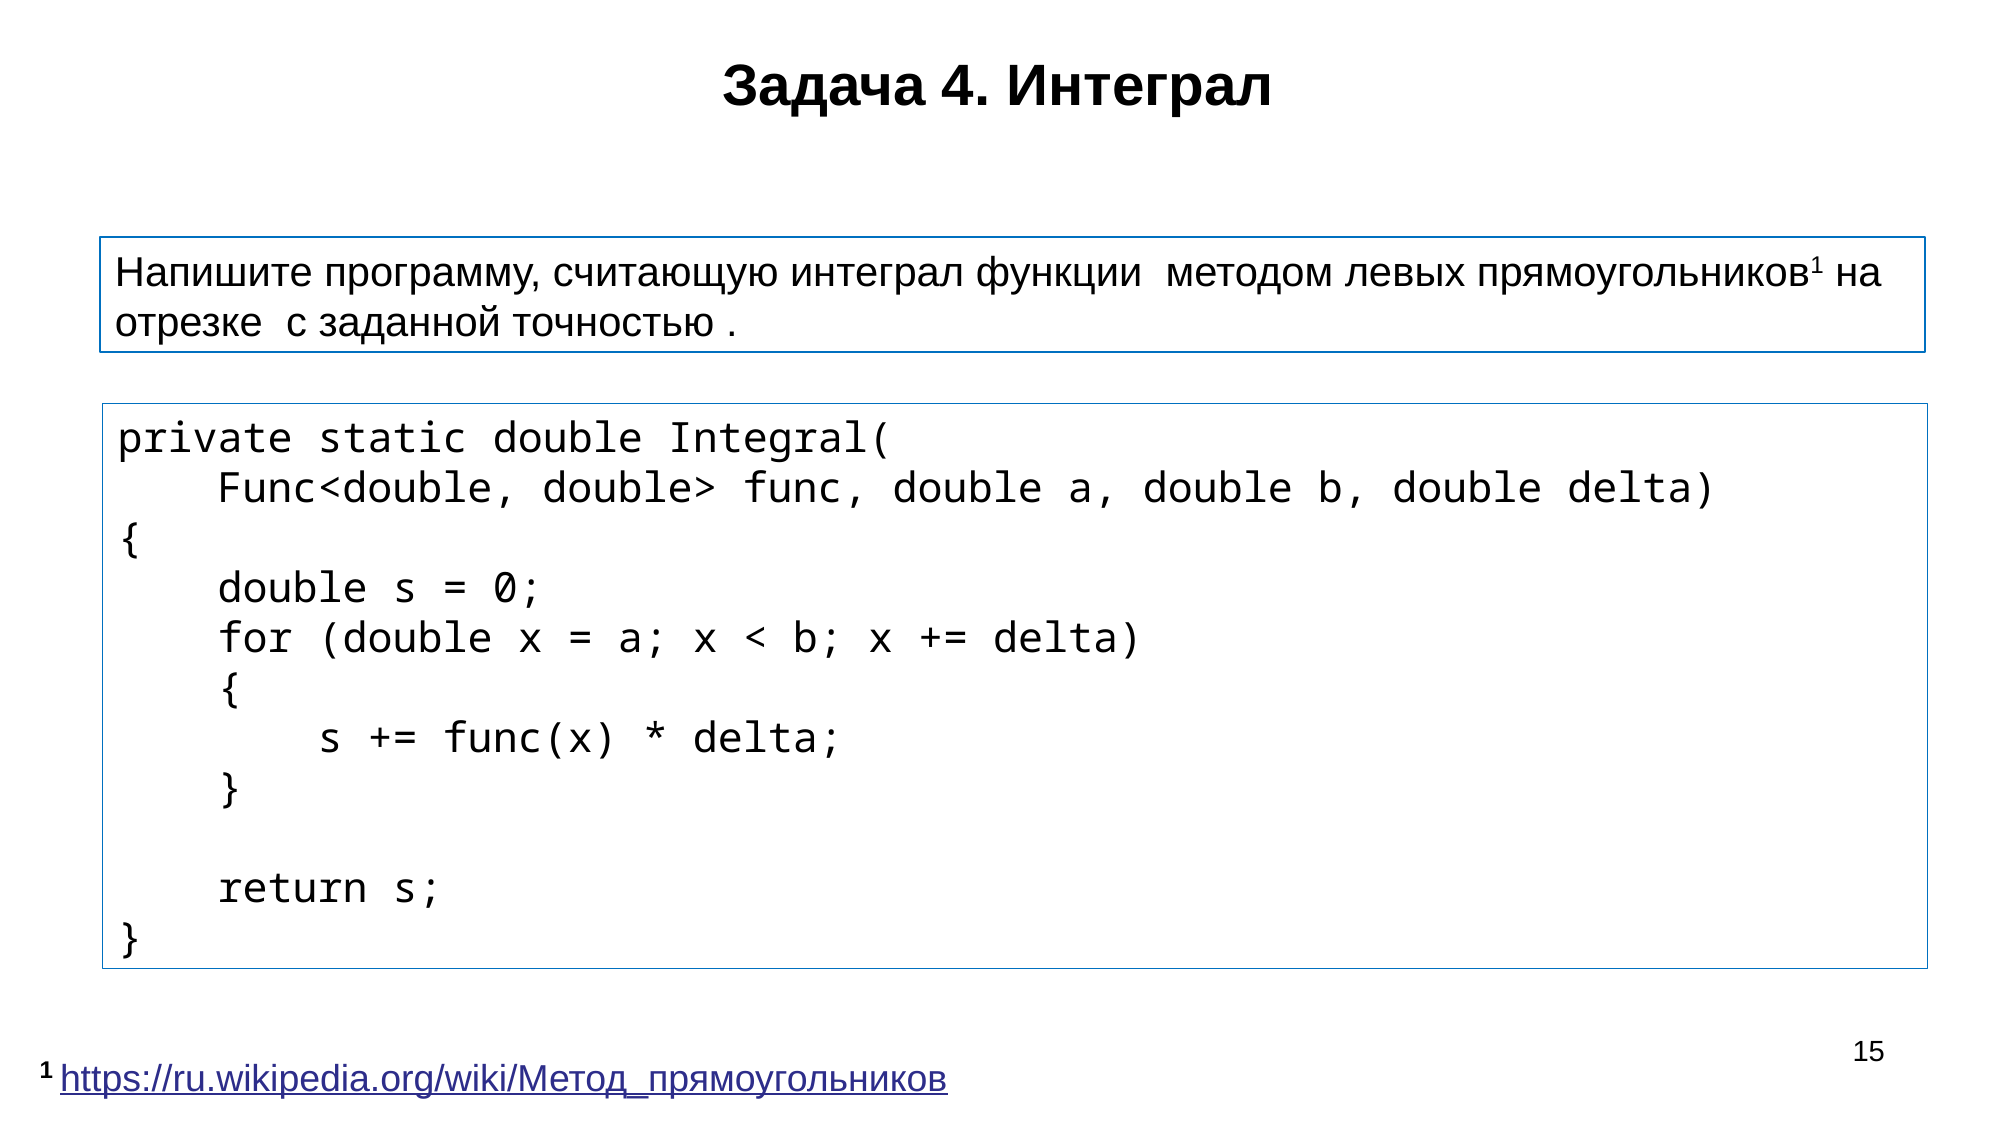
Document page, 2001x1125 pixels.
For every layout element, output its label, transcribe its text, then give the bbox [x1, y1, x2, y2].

slide_number 15 [1433, 1024, 1901, 1103]
text_box Задача 4. Интеграл [323, 17, 1674, 147]
text_box 1 https://ru.wikipedia.org/wiki/Метод_прямоугольников [24, 1042, 1461, 1107]
text_box private static double Integral( Func<double, double> func, double a, double b, double delta) { double s = 0; for (double x = a; x < b; x += delta) { s += func(x) * delta; } return s; } [102, 403, 1928, 969]
